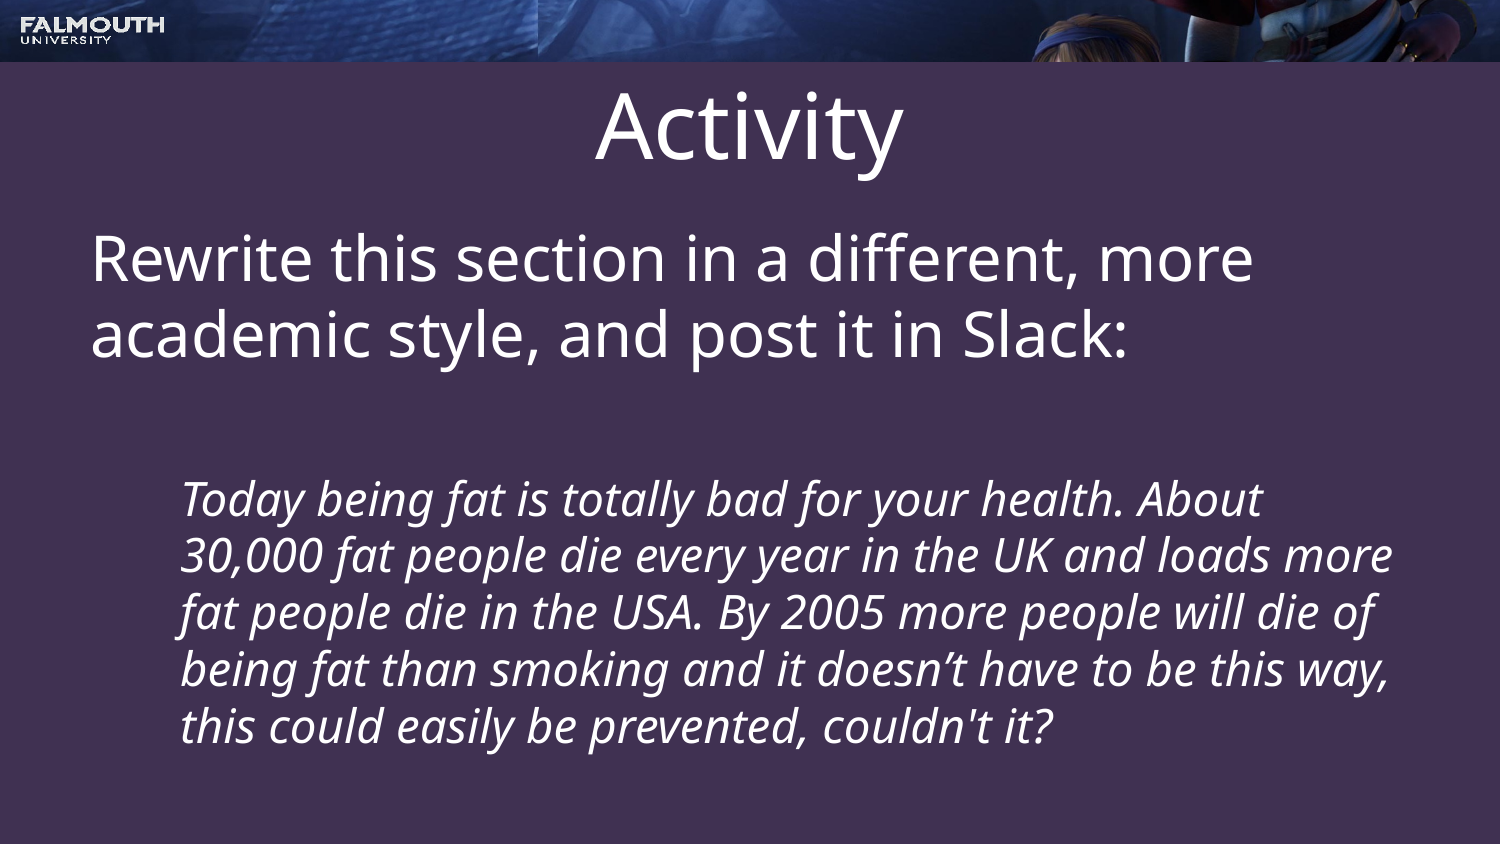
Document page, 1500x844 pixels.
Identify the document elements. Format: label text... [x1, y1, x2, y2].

title Activity [75, 52, 1425, 194]
list Rewrite this section in a different, more academic style, and post it in Slack: Today being fat is totally bad for your health. About 30,000 fat people die every year in the UK and loads more fat people die in the USA. By 2005 more people will die of being fat than smoking and it doesn’t have to be this way, this could easily be prevented, couldn't it? [75, 210, 1425, 768]
picture [0, 0, 1500, 62]
